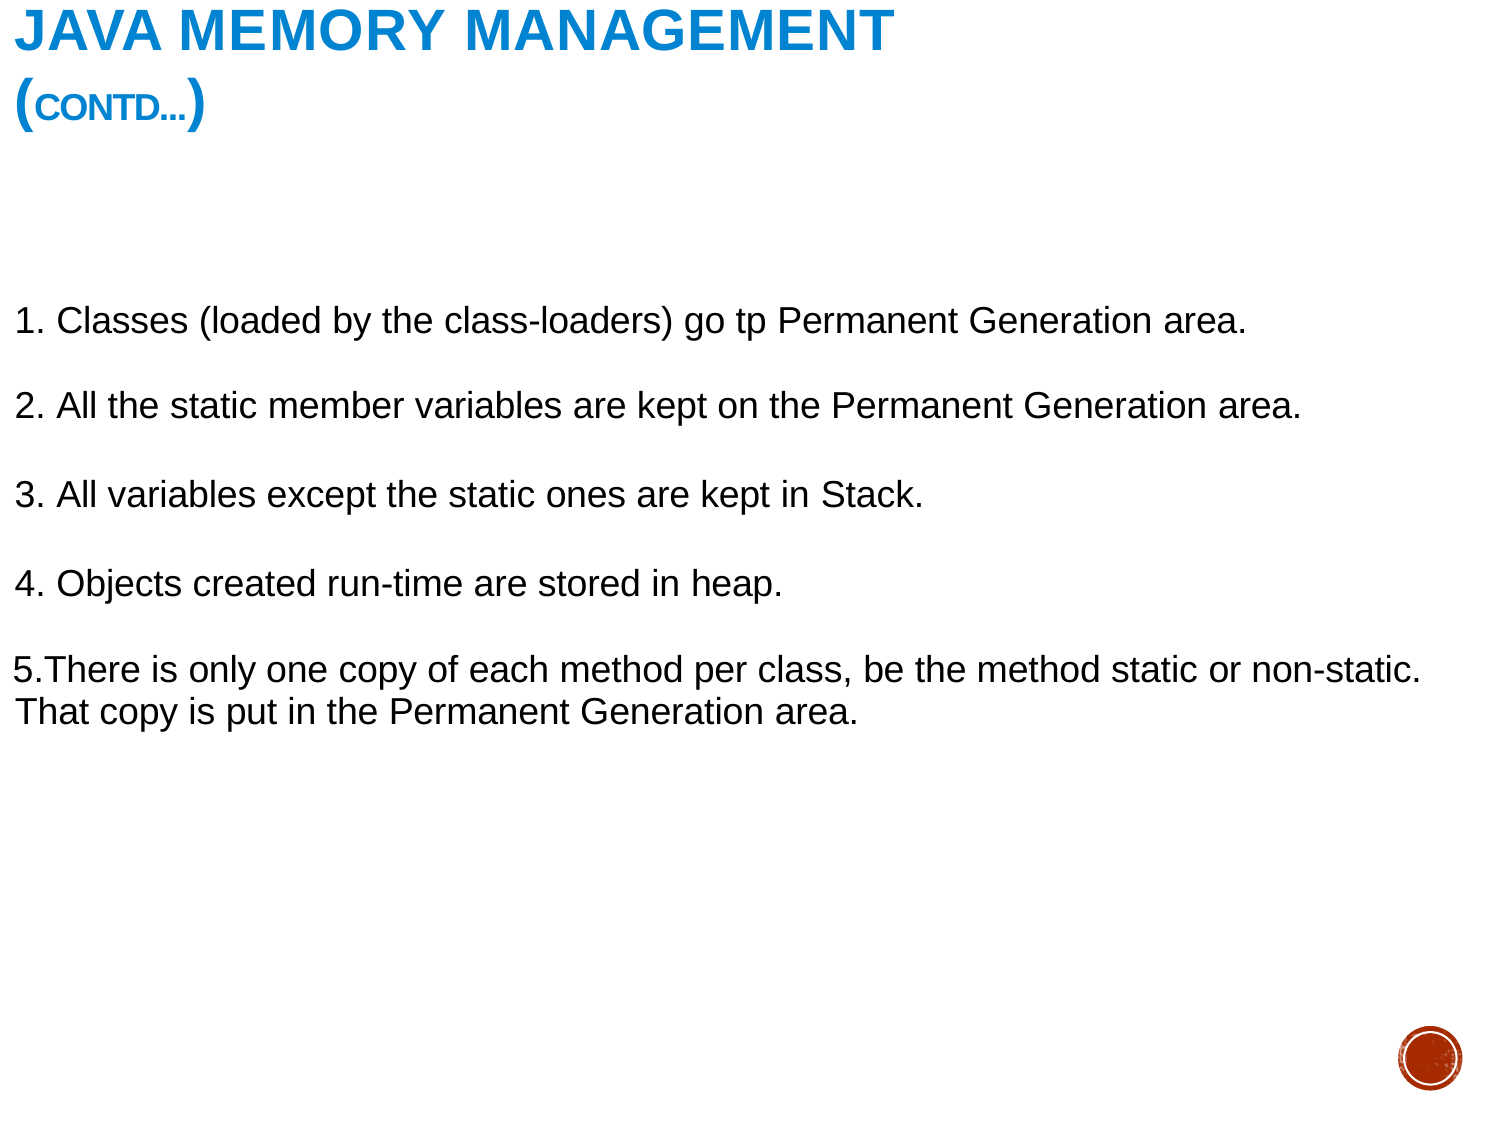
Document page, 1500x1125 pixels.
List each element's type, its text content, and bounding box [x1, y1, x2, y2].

text_box Classes (loaded by the class-loaders) go tp Permanent Generation area. All the static member variables are kept on the Permanent Generation area. All variables except the static ones are kept in Stack. Objects created run-time are stored in heap. There is only one copy of each method per class, be the method static or non-static. That copy is put in the Permanent Generation area. [12, 210, 1448, 732]
title Java Memory Management (Contd...) [12, 0, 961, 157]
